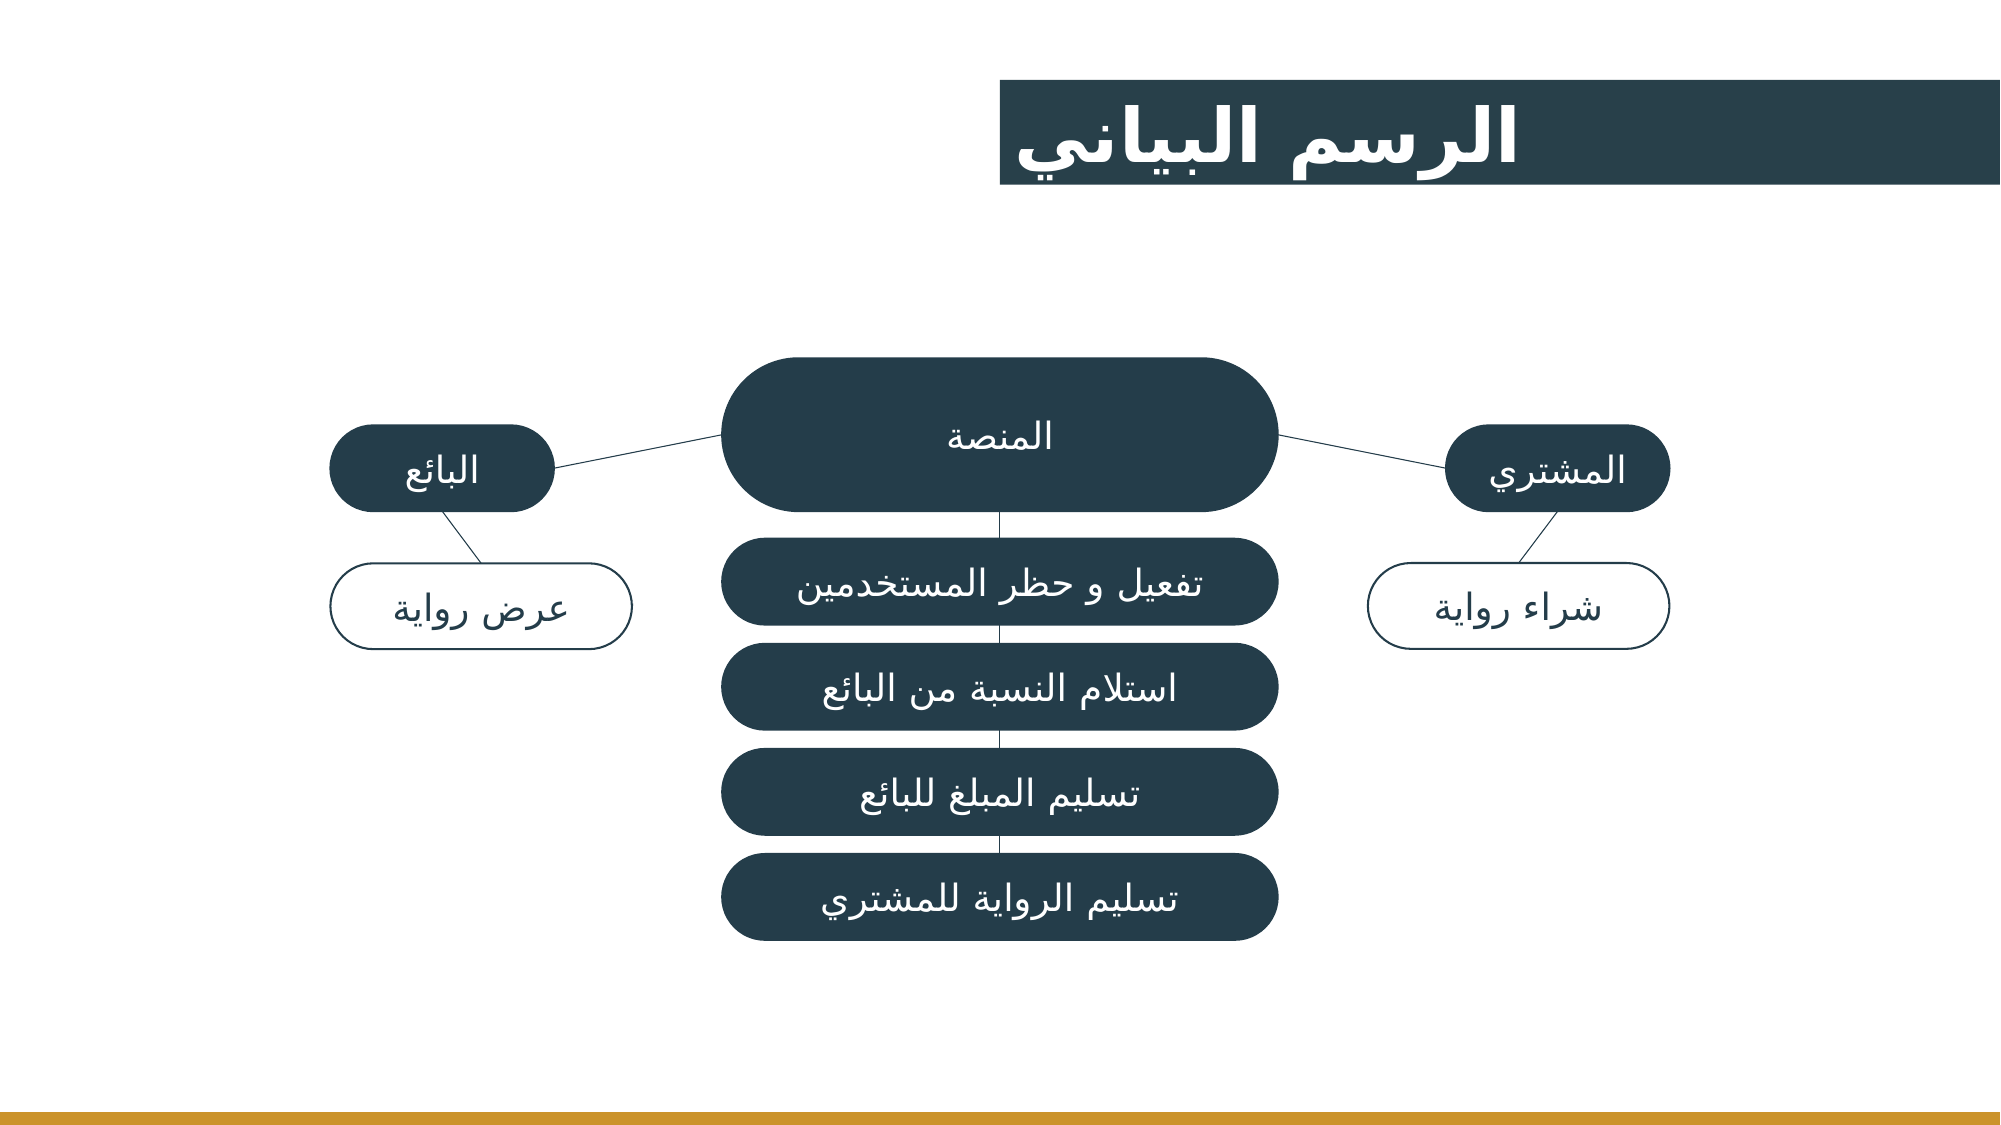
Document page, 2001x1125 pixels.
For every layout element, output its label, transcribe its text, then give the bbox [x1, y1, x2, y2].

text_box الرسم البياني [999, 79, 2000, 185]
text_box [330, 358, 1670, 940]
text_box [0, 1111, 2000, 1125]
